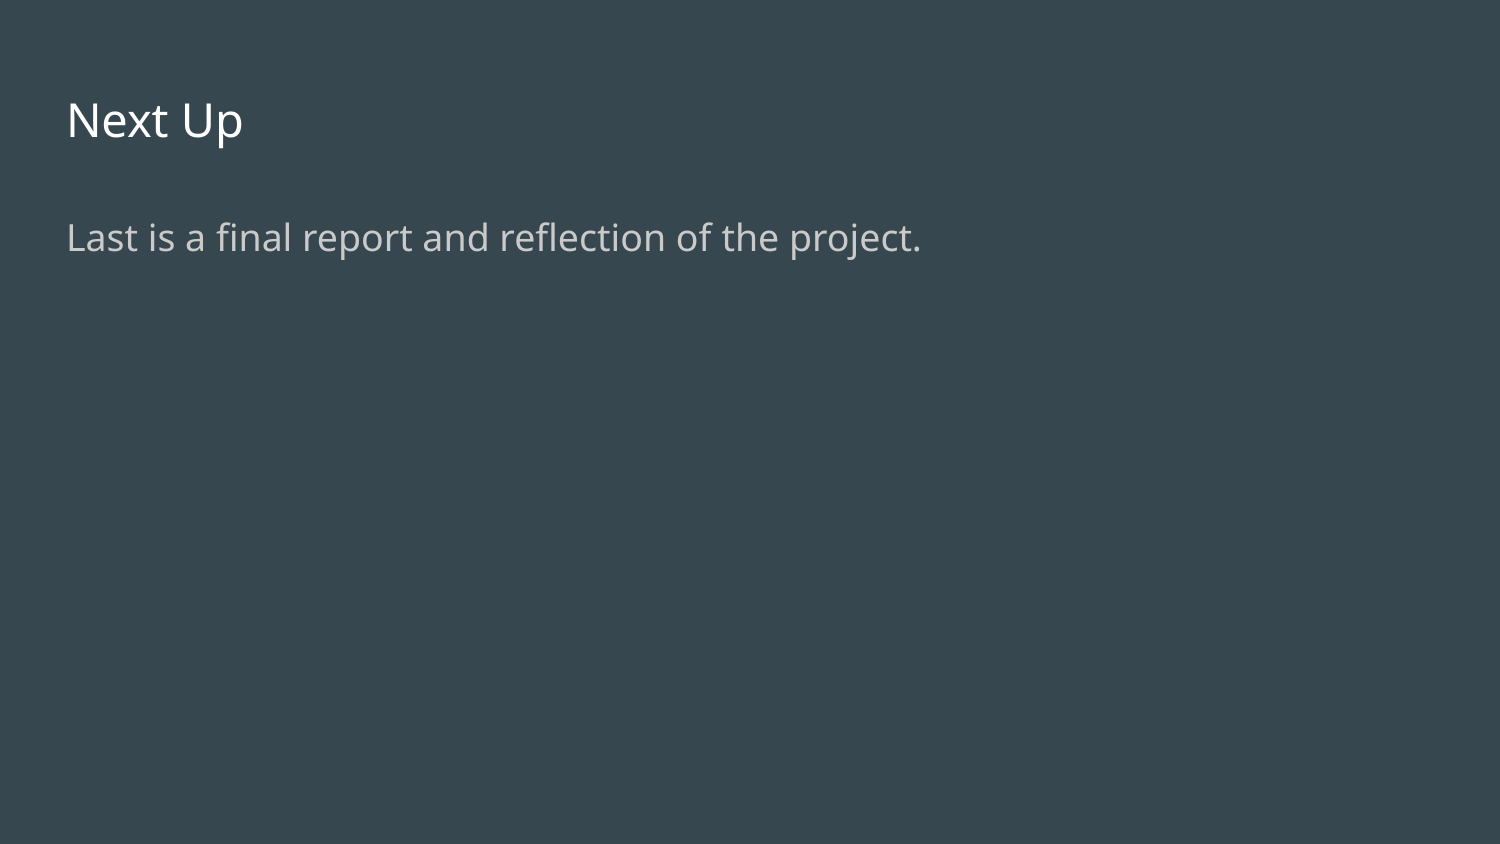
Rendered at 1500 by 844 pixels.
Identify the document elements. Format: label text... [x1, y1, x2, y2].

list Last is a final report and reflection of the project. [51, 189, 1449, 750]
title Next Up [51, 72, 1449, 167]
